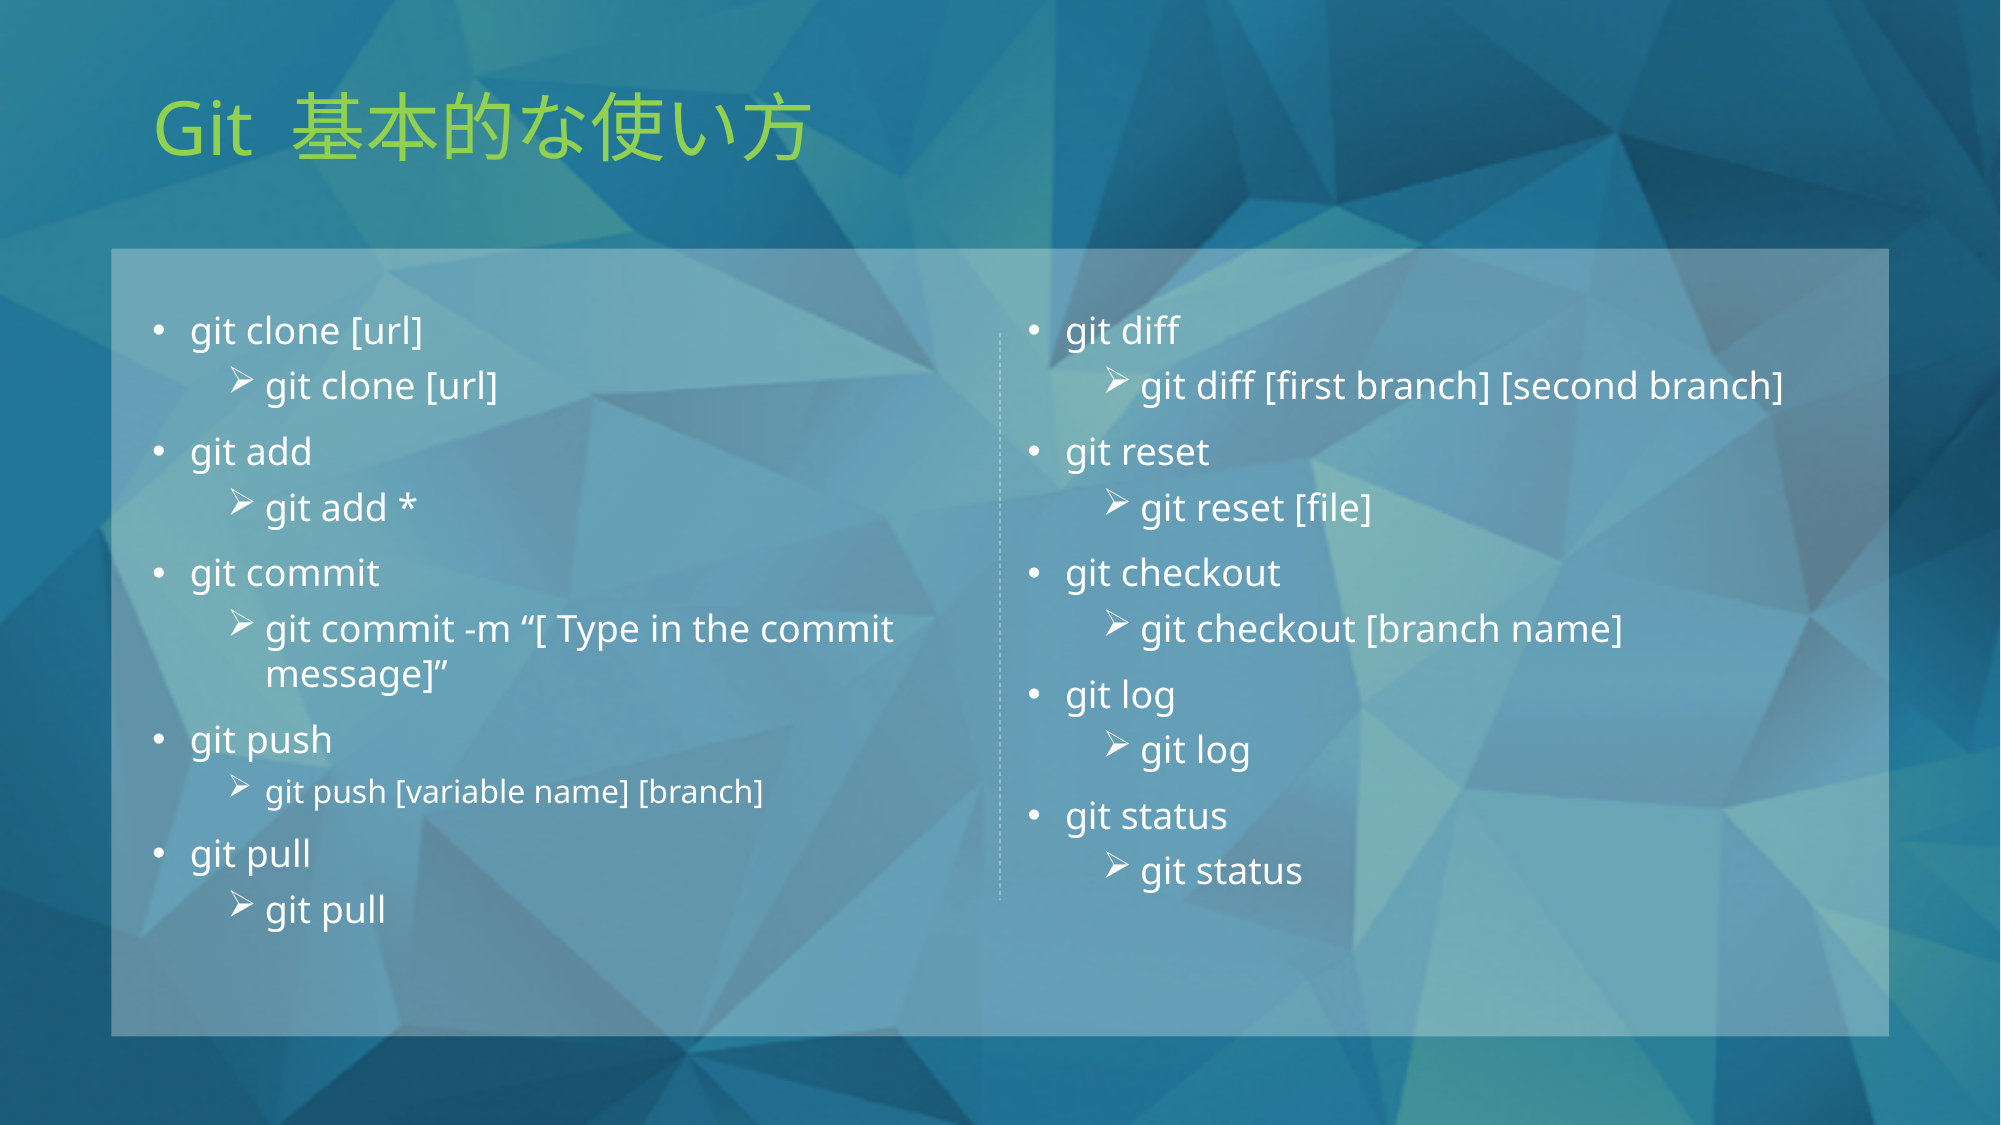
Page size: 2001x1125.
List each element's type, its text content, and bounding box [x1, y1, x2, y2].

picture [0, 0, 2001, 1125]
list git diff git diff [first branch] [second branch] git reset git reset [file] git checkout git checkout [branch name] git log git log git status git status [1012, 299, 1863, 1014]
list git clone [url] git clone [url] git add git add * git commit git commit -m “[ Type in the commit message]” git push git push [variable name] [branch] git pull git pull [137, 299, 988, 1014]
text_box Git 基本的な使い方 [137, 59, 1863, 202]
